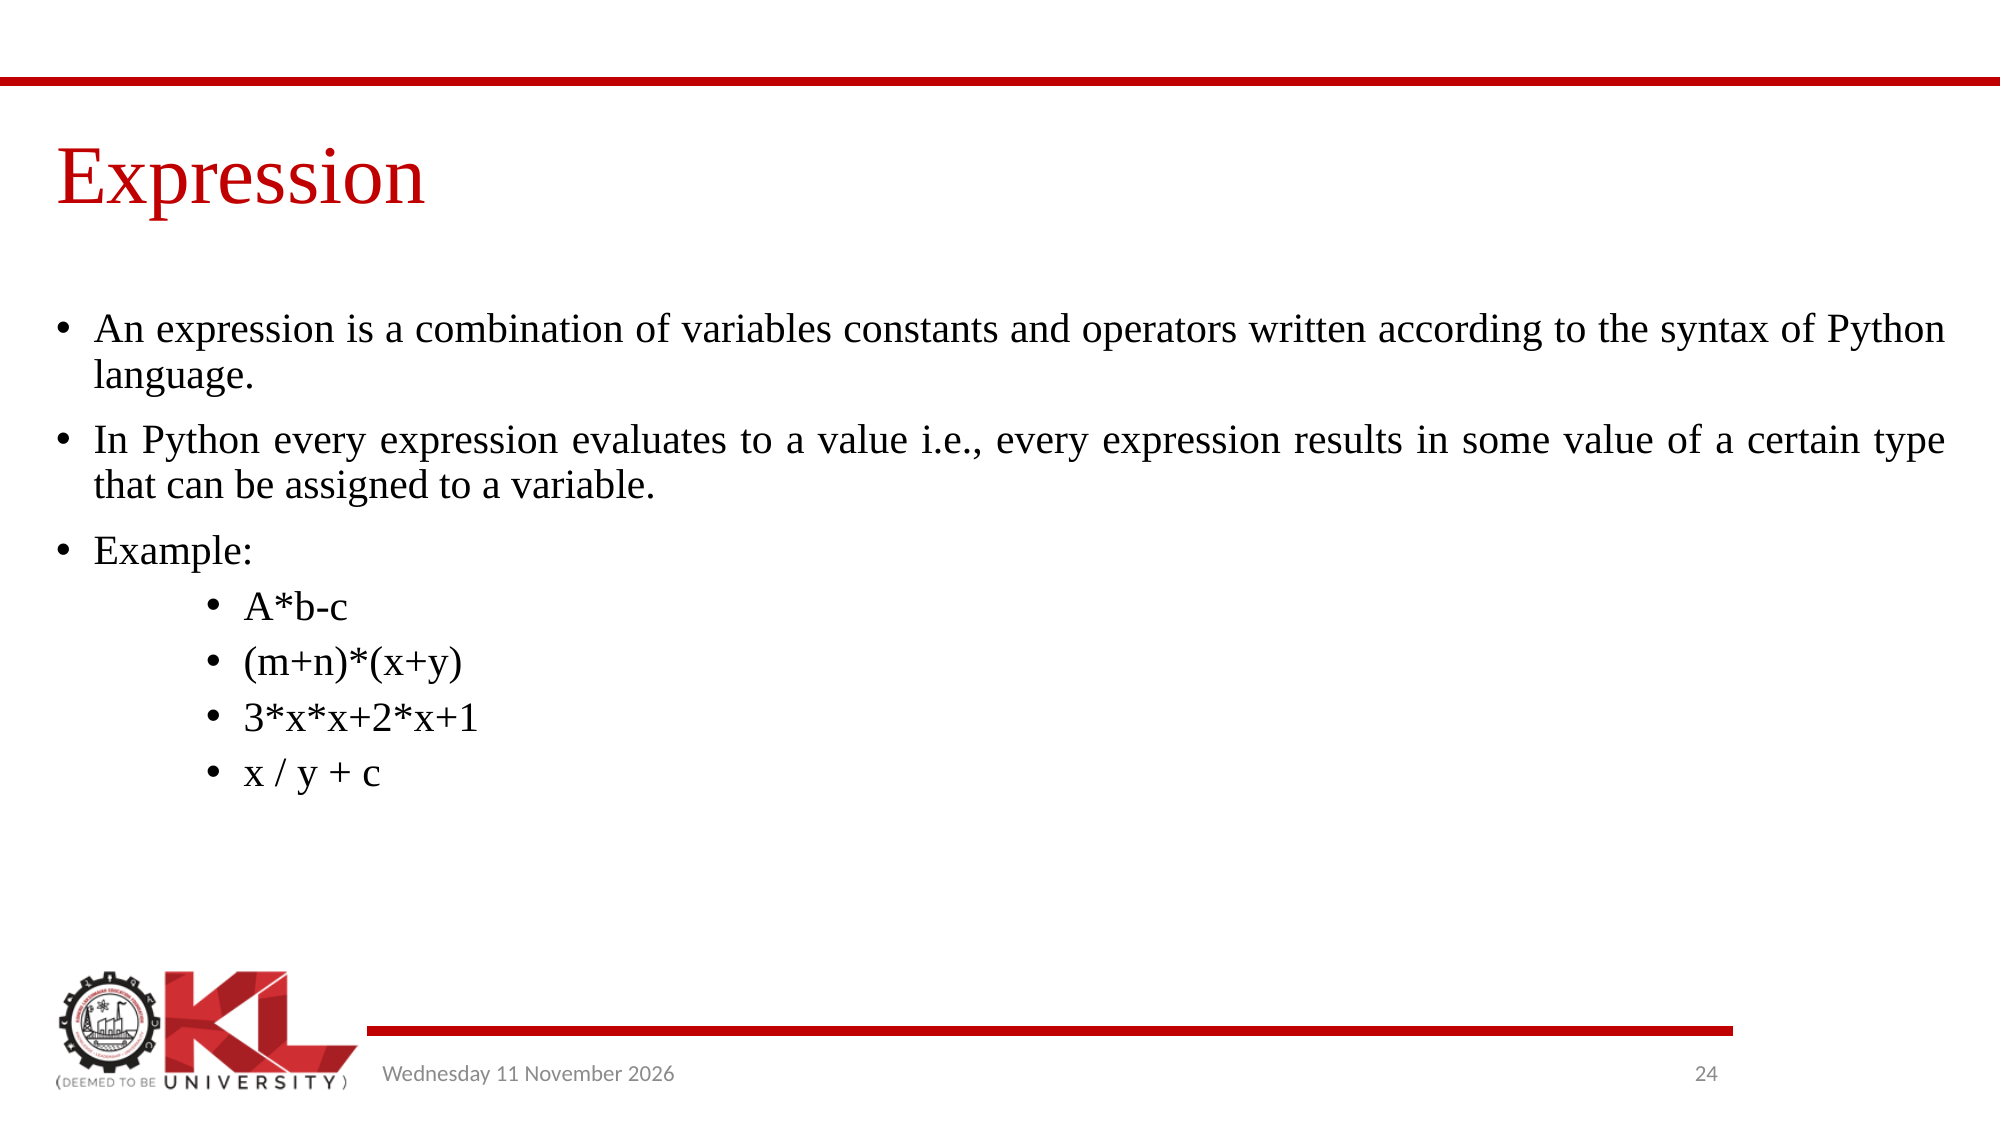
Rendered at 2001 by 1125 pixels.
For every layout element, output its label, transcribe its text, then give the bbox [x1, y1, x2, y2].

title Expression [40, 81, 1963, 273]
picture [40, 962, 368, 1103]
slide_number 24 [1615, 1042, 1734, 1103]
list An expression is a combination of variables constants and operators written according to the syntax of Python language. In Python every expression evaluates to a value i.e., every expression results in some value of a certain type that can be assigned to a variable. Example: A*b-c (m+n)*(x+y) 3*x*x+2*x+1 x / y + c [40, 299, 1963, 933]
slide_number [367, 1042, 706, 1103]
